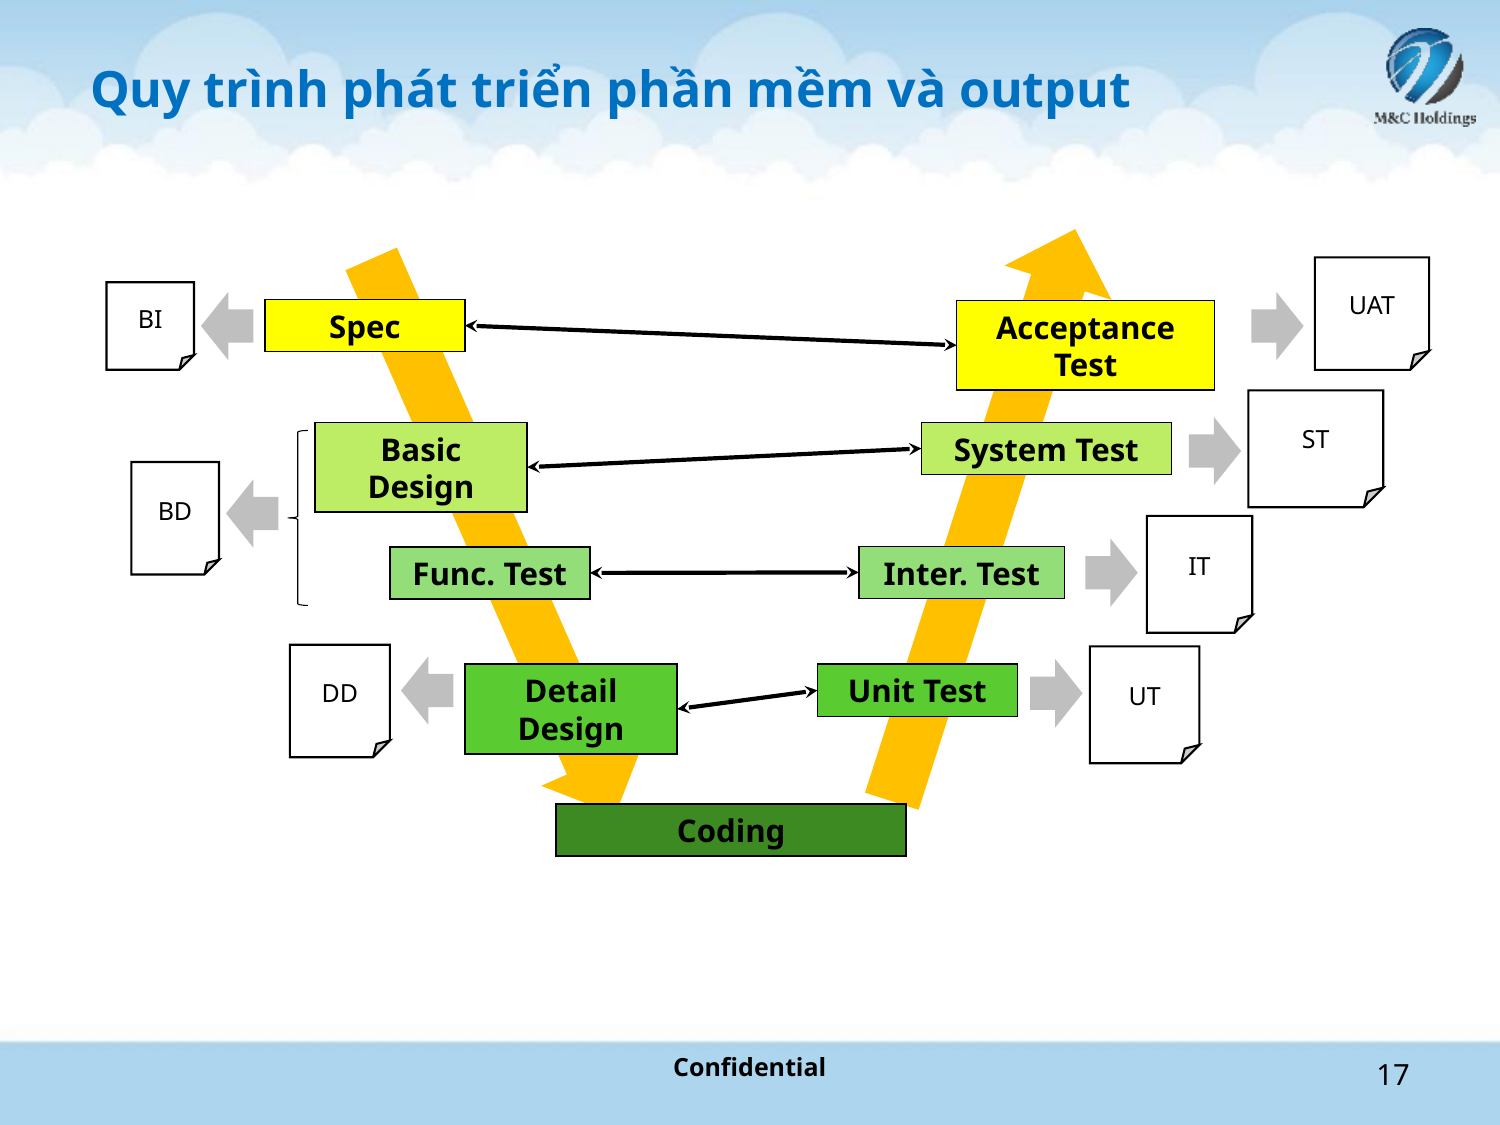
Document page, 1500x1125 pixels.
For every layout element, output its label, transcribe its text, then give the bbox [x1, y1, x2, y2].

text_box UAT [1313, 256, 1433, 371]
text_box Basic Design [314, 422, 528, 512]
text_box [943, 475, 1027, 546]
text_box IT [1145, 514, 1256, 634]
text_box Unit Test [817, 664, 1018, 717]
text_box DD [288, 643, 394, 759]
text_box [488, 599, 581, 664]
text_box Inter. Test [858, 546, 1065, 599]
text_box [1085, 538, 1138, 607]
text_box Acceptance Test [956, 300, 1215, 391]
text_box [401, 656, 454, 725]
text_box [1188, 416, 1242, 486]
text_box [226, 479, 279, 548]
text_box [200, 291, 254, 361]
text_box Func. Test [389, 546, 590, 599]
text_box Detail Design [464, 664, 678, 754]
text_box [287, 429, 308, 606]
text_box BI [105, 281, 198, 371]
text_box [982, 391, 1054, 422]
text_box [905, 599, 988, 664]
slide_number 17 [1074, 1048, 1425, 1110]
text_box [450, 512, 530, 546]
text_box [1251, 291, 1304, 361]
text_box [538, 754, 641, 803]
text_box [863, 717, 950, 812]
footer Confidential [512, 1044, 988, 1085]
text_box [380, 352, 475, 422]
text_box [344, 246, 421, 299]
text_box BD [130, 460, 223, 576]
picture [0, 0, 1500, 1125]
text_box [1001, 227, 1113, 300]
text_box [1030, 659, 1083, 728]
text_box ST [1247, 389, 1387, 509]
text_box Spec [264, 299, 465, 352]
title Quy trình phát triển phần mềm và output [75, 33, 1425, 149]
text_box System Test [921, 422, 1172, 475]
text_box UT [1088, 645, 1203, 765]
text_box Coding [556, 803, 907, 857]
